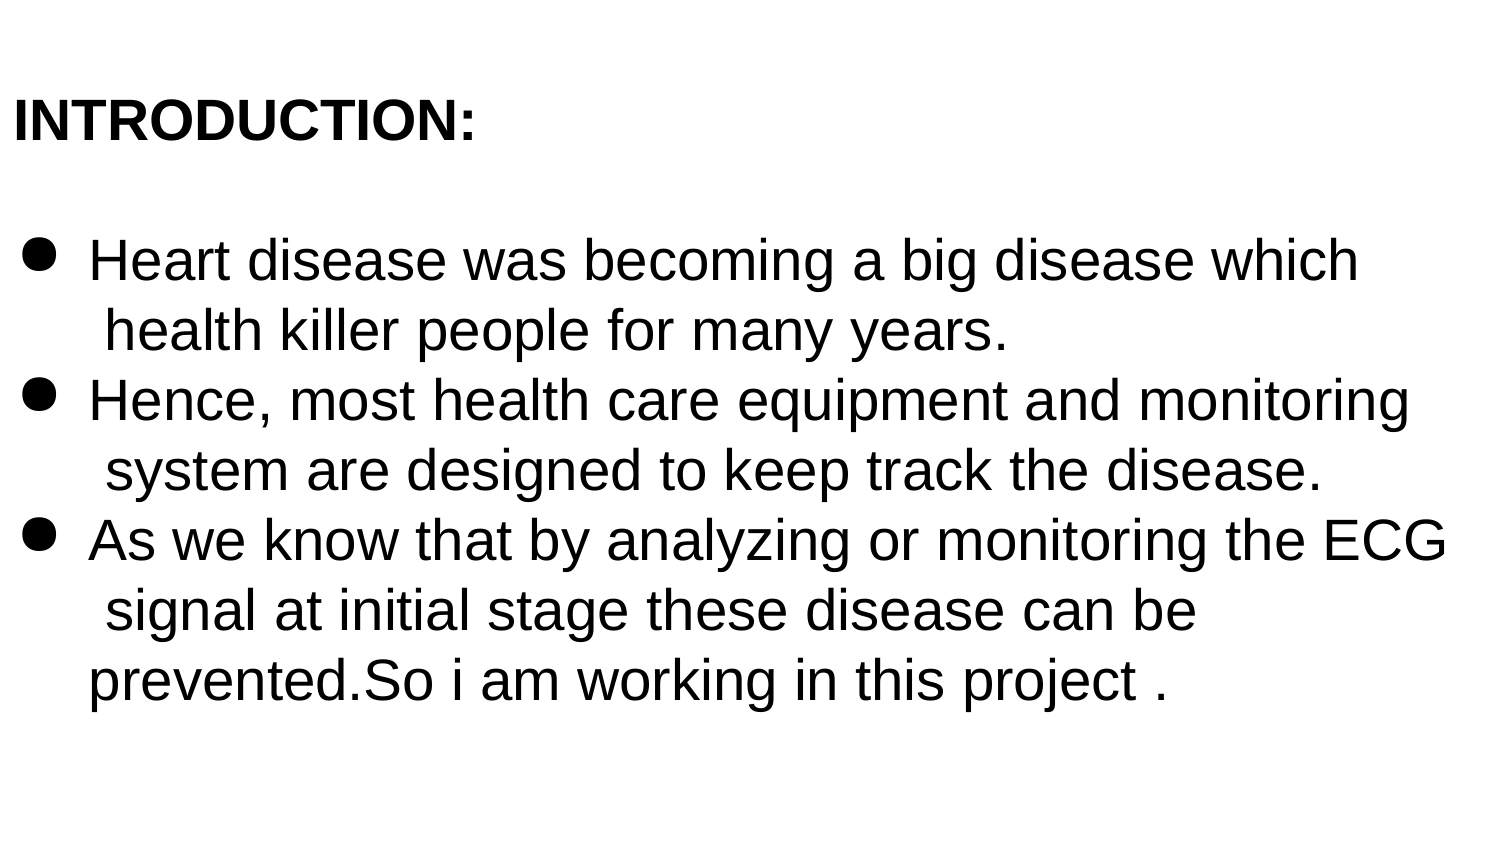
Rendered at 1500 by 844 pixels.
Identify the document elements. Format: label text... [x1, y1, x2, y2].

text_box Heart disease was becoming a big disease which health killer people for many years. Hence, most health care equipment and monitoring system are designed to keep track the disease. As we know that by analyzing or monitoring the ECG signal at initial stage these disease can be prevented.So i am working in this project . [14, 220, 1451, 713]
title INTRODUCTION: [11, 79, 483, 223]
